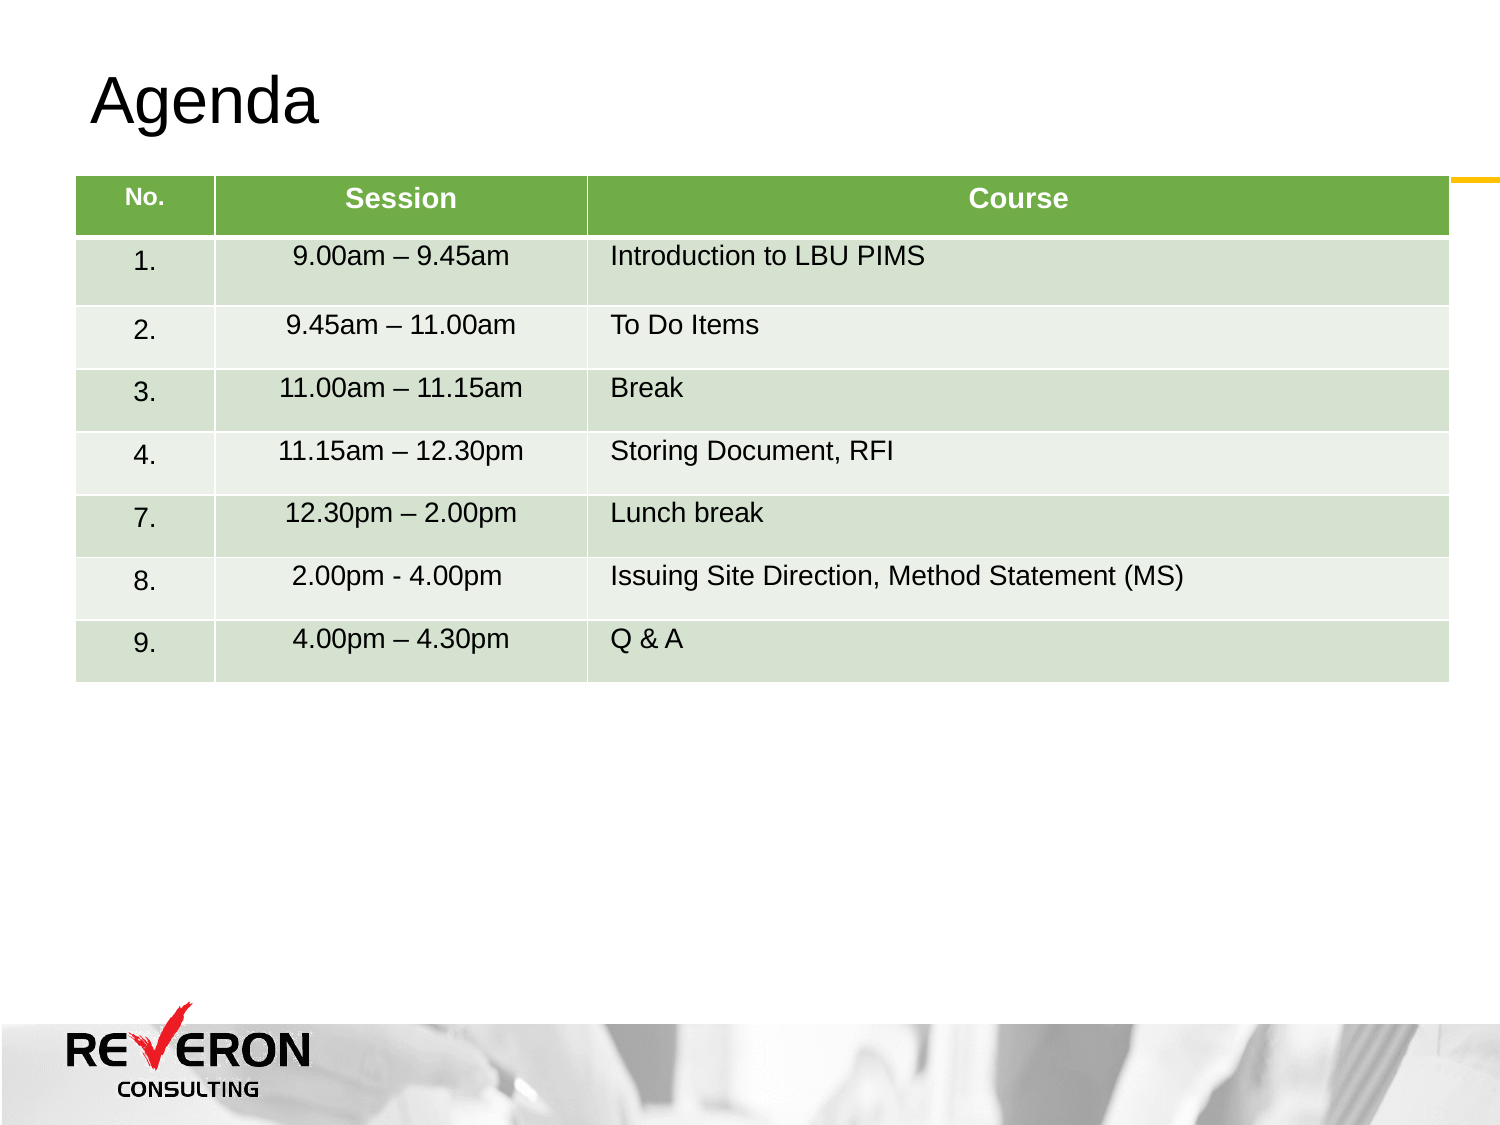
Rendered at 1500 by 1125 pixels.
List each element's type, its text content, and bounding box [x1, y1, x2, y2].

title Agenda [75, 19, 1264, 174]
table_header No. [76, 176, 214, 235]
table_cell 11.00am – 11.15am [216, 370, 587, 431]
table_cell 2. [76, 307, 214, 368]
table_cell 11.15am – 12.30pm [216, 433, 587, 494]
table_cell 4. [76, 433, 214, 494]
table_cell To Do Items [588, 307, 1449, 368]
table_header Session [216, 176, 587, 235]
table_cell 3. [76, 370, 214, 431]
picture [60, 998, 316, 1103]
table_cell 2.00pm - 4.00pm [216, 558, 587, 619]
table_cell 7. [76, 496, 214, 557]
table_cell 12.30pm – 2.00pm [216, 496, 587, 557]
table_cell Lunch break [588, 496, 1449, 557]
table_cell 9.00am – 9.45am [216, 240, 587, 305]
table_cell Introduction to LBU PIMS [588, 240, 1449, 305]
table_cell 9. [76, 621, 214, 682]
table_cell Break [588, 370, 1449, 431]
table_cell 9.45am – 11.00am [216, 307, 587, 368]
table_cell 4.00pm – 4.30pm [216, 621, 587, 682]
table_cell Storing Document, RFI [588, 433, 1449, 494]
table_cell 1. [76, 240, 214, 305]
table_cell Q & A [588, 621, 1449, 682]
table_cell 8. [76, 558, 214, 619]
table_cell Issuing Site Direction, Method Statement (MS) [588, 558, 1449, 619]
table_header Course [588, 176, 1449, 235]
